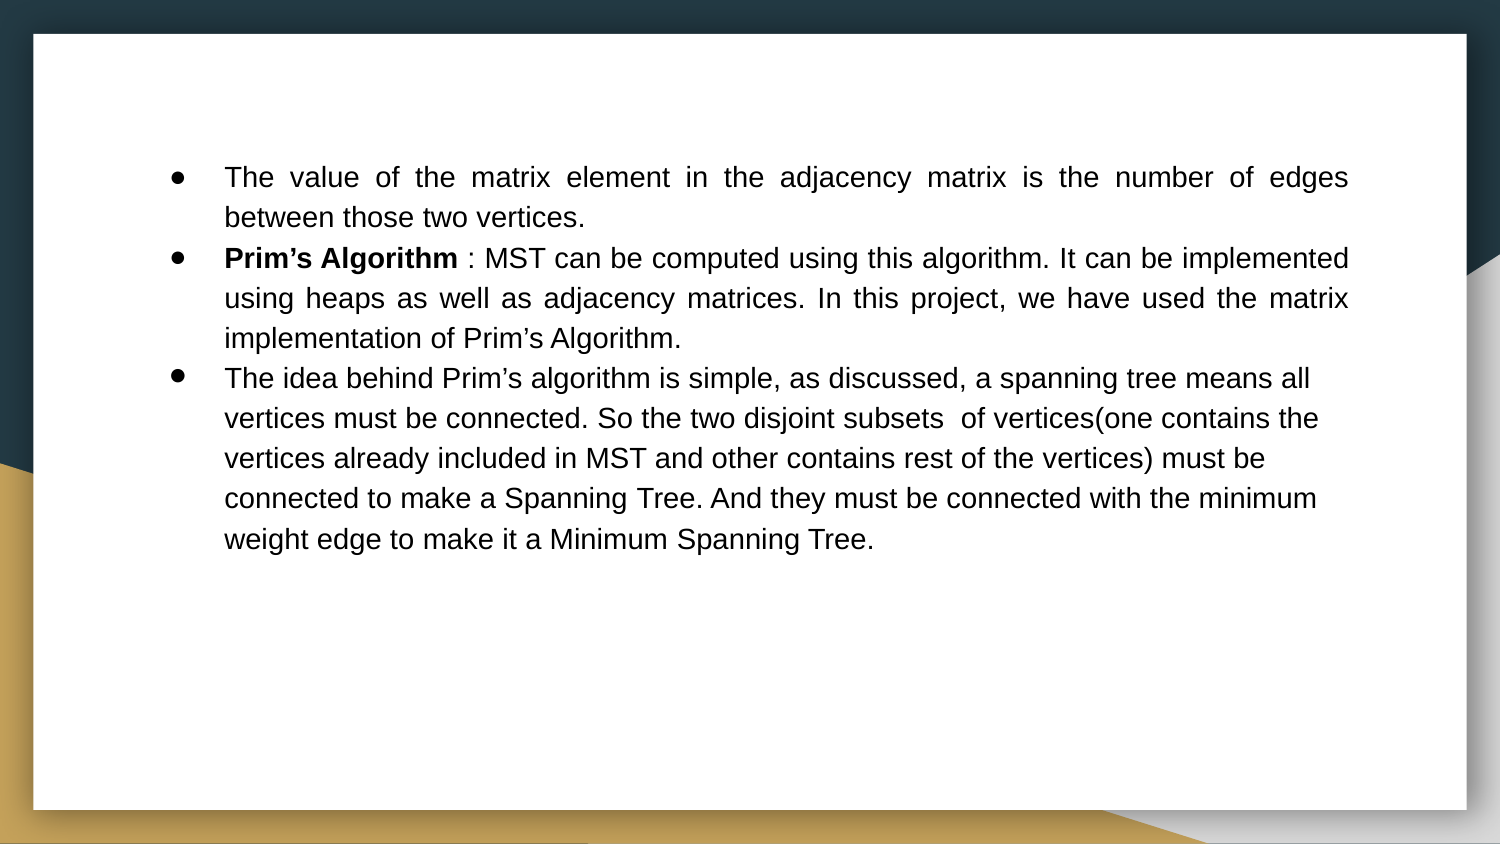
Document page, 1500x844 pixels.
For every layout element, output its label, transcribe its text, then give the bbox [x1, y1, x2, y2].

list The value of the matrix element in the adjacency matrix is the number of edges between those two vertices. Prim’s Algorithm : MST can be computed using this algorithm. It can be implemented using heaps as well as adjacency matrices. In this project, we have used the matrix implementation of Prim’s Algorithm. The idea behind Prim’s algorithm is simple, as discussed, a spanning tree means all vertices must be connected. So the two disjoint subsets of vertices(one contains the vertices already included in MST and other contains rest of the vertices) must be connected to make a Spanning Tree. And they must be connected with the minimum weight edge to make it a Minimum Spanning Tree. [134, 138, 1366, 729]
